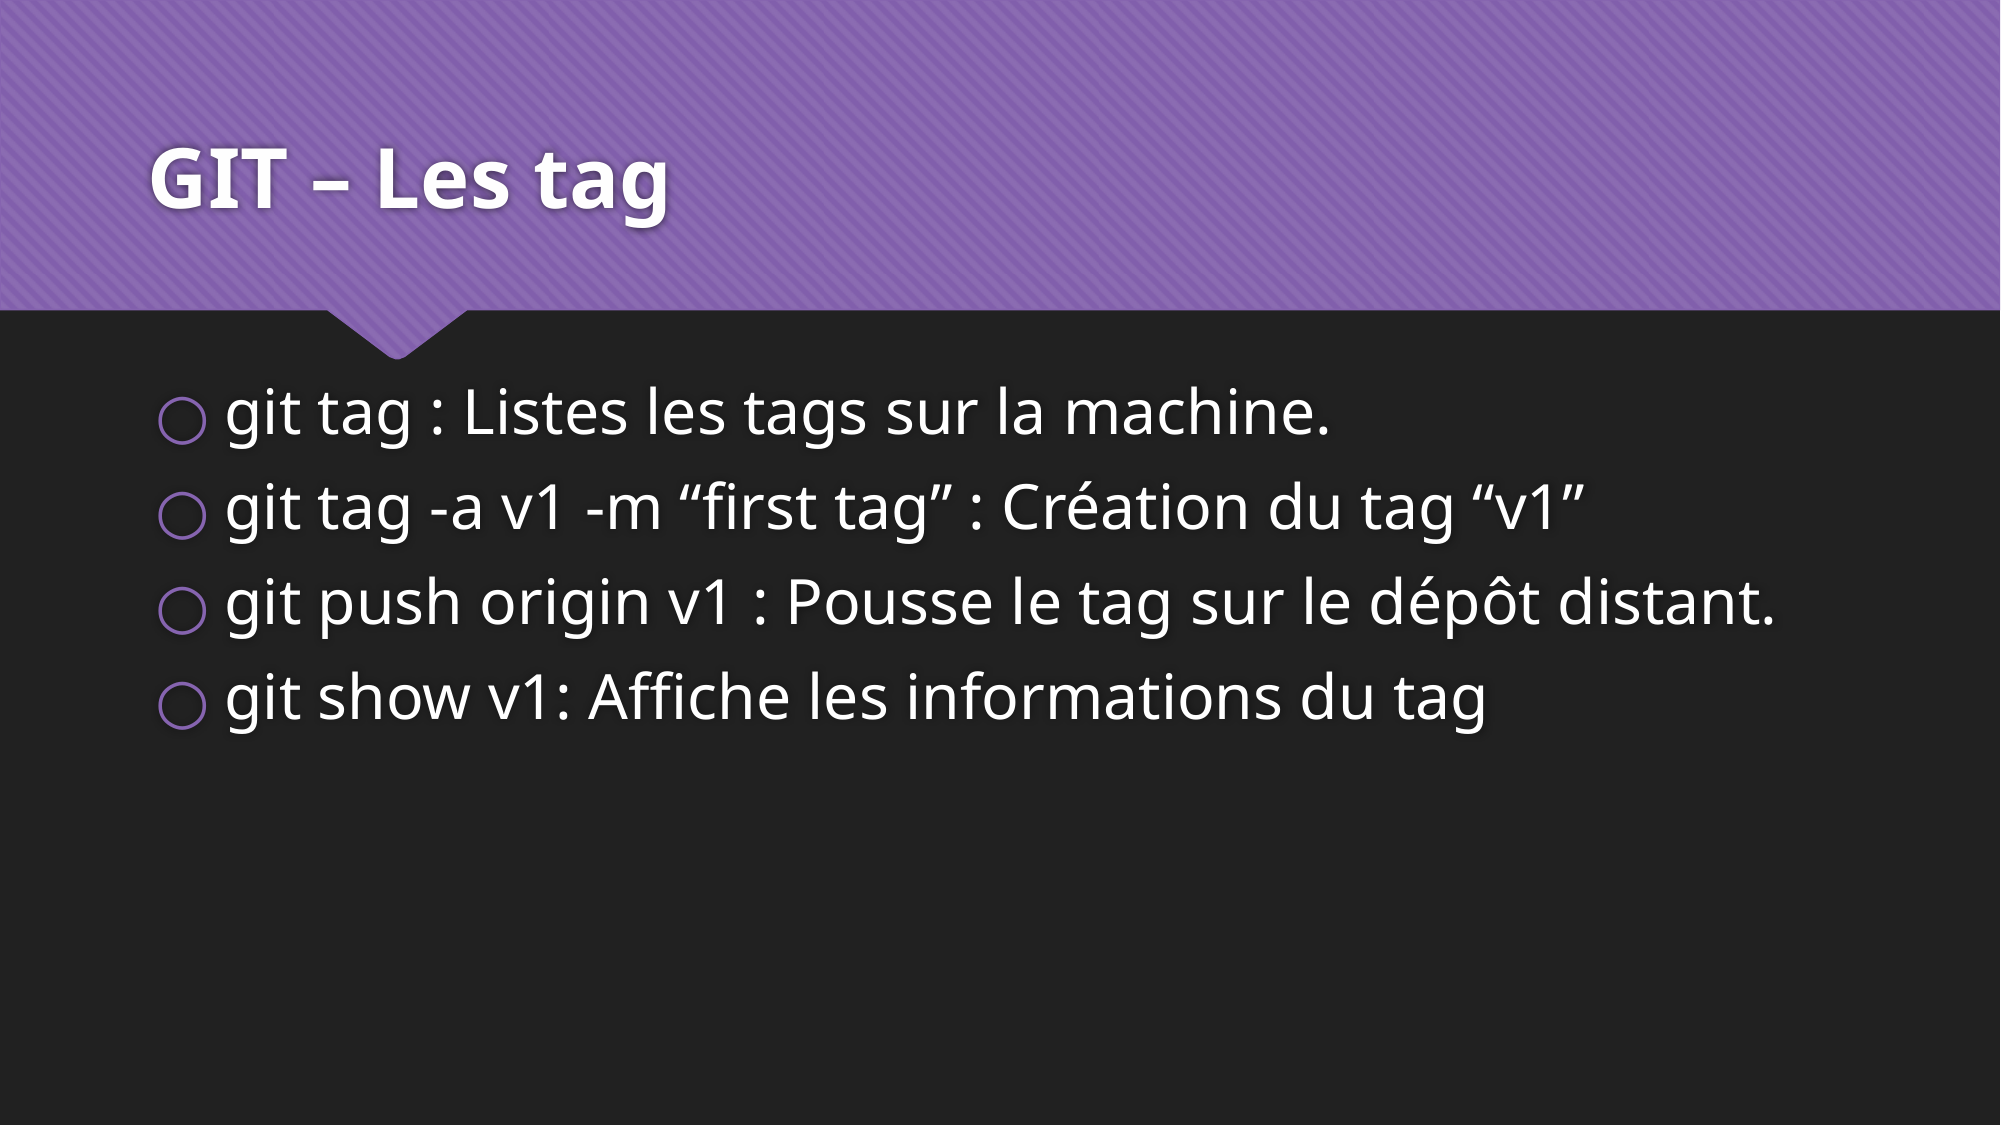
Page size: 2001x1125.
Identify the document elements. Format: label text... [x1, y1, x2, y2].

list git tag : Listes les tags sur la machine. git tag -a v1 -m “first tag” : Création du tag “v1” git push origin v1 : Pousse le tag sur le dépôt distant. git show v1: Affiche les informations du tag [134, 364, 1866, 962]
picture [1, 1, 1999, 357]
title GIT – Les tag [132, 73, 1868, 233]
